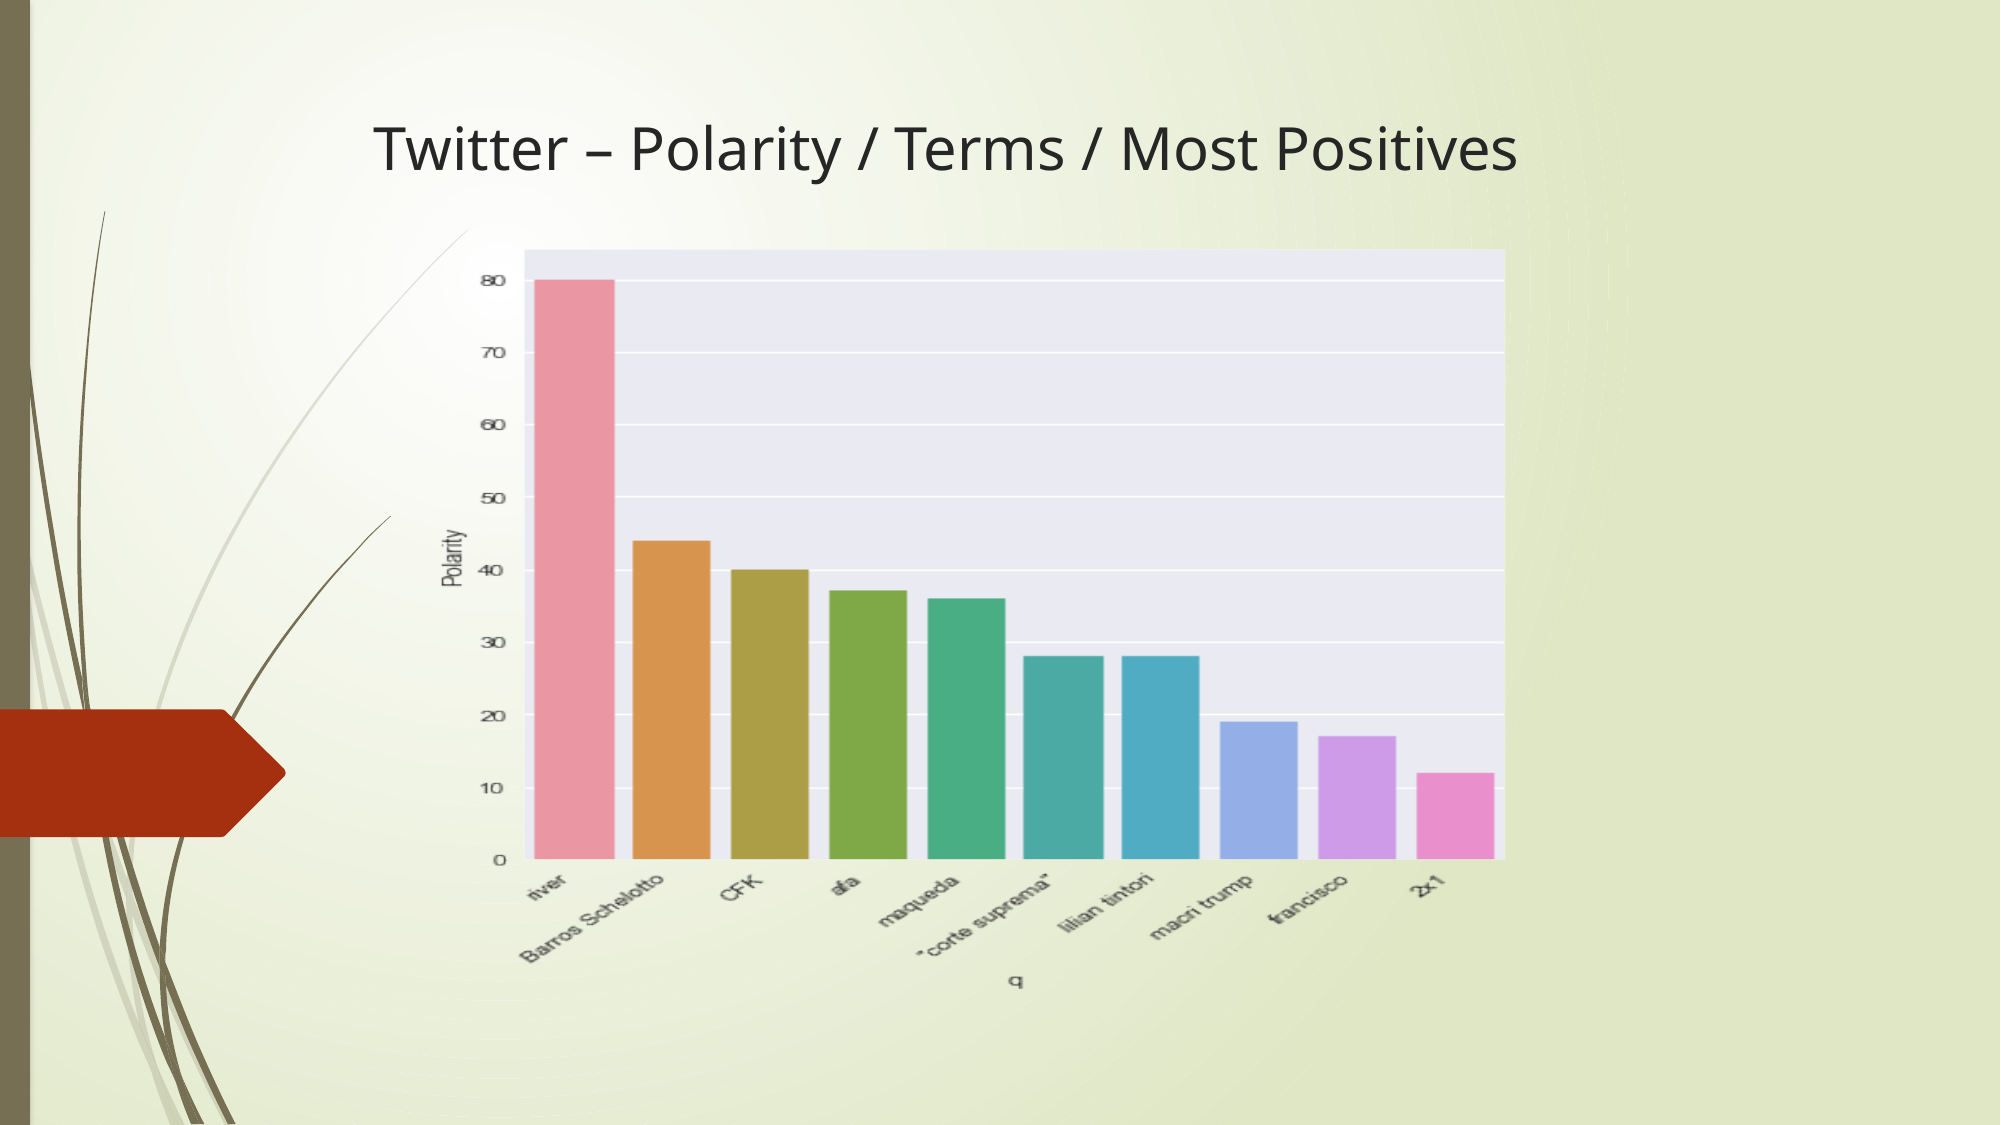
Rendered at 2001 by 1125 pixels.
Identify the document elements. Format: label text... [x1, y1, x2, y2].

text_box Twitter – Polarity / Terms / Most Positives [358, 101, 1822, 191]
picture [423, 240, 1521, 1000]
